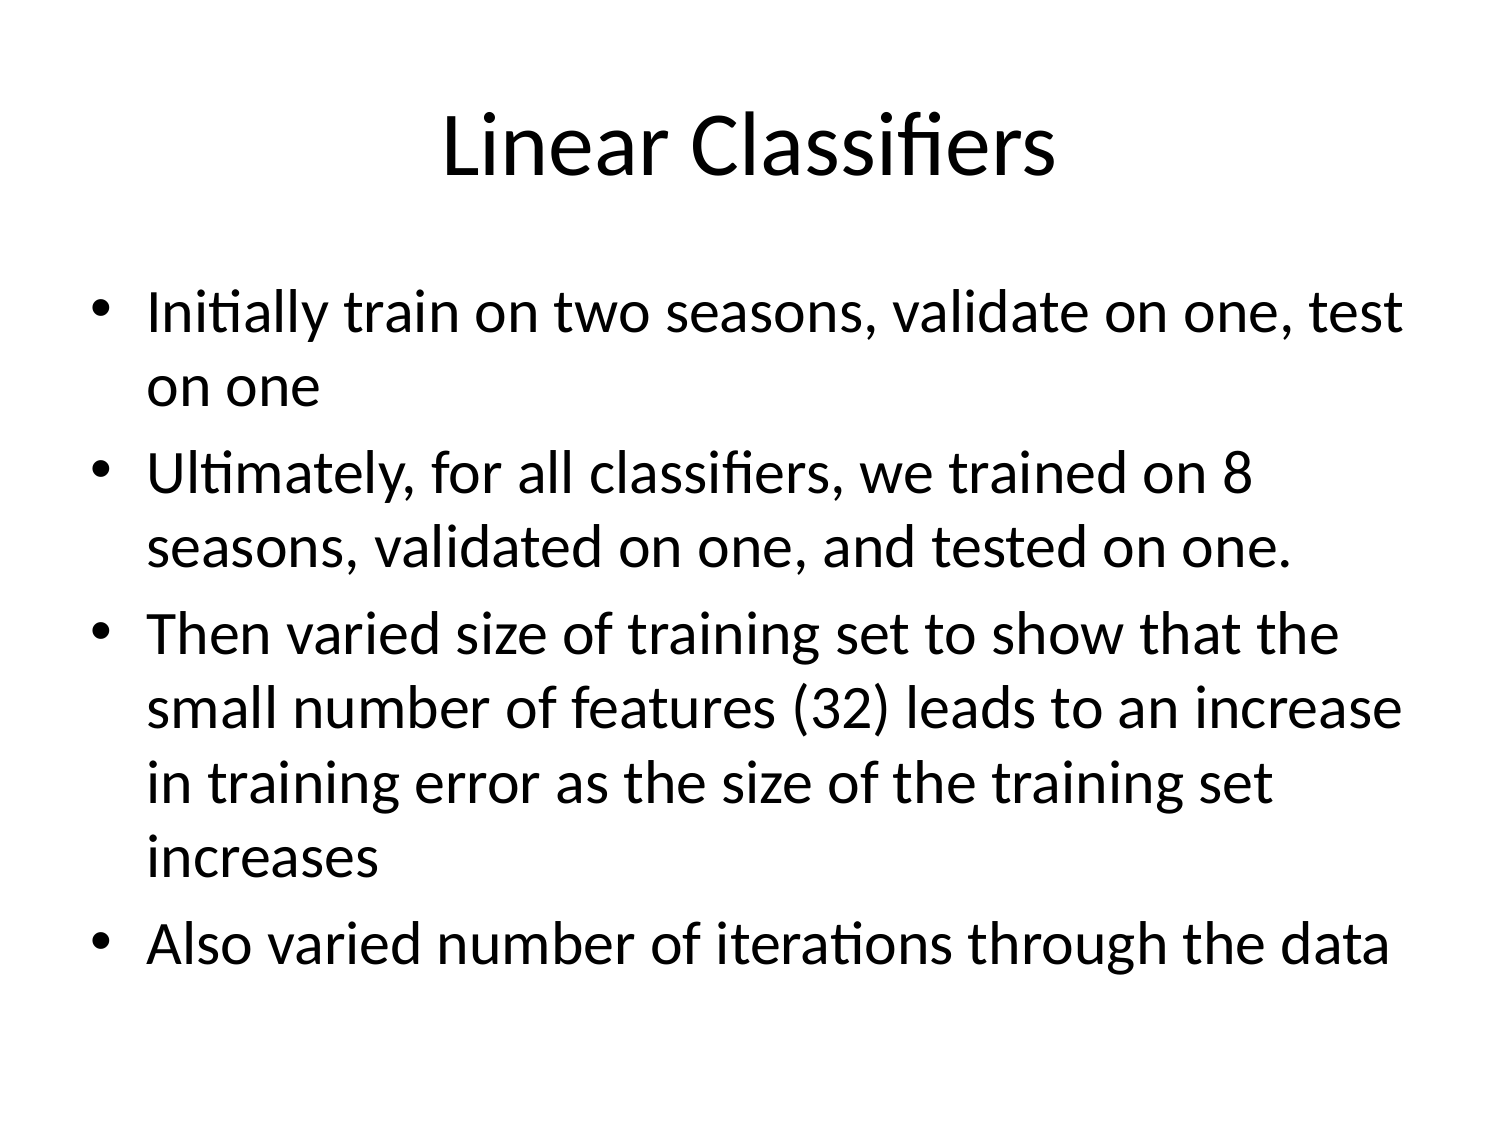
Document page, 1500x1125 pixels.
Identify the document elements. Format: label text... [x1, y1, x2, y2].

title Linear Classifiers [75, 45, 1425, 233]
list Initially train on two seasons, validate on one, test on one Ultimately, for all classifiers, we trained on 8 seasons, validated on one, and tested on one. Then varied size of training set to show that the small number of features (32) leads to an increase in training error as the size of the training set increases Also varied number of iterations through the data [75, 262, 1425, 1005]
